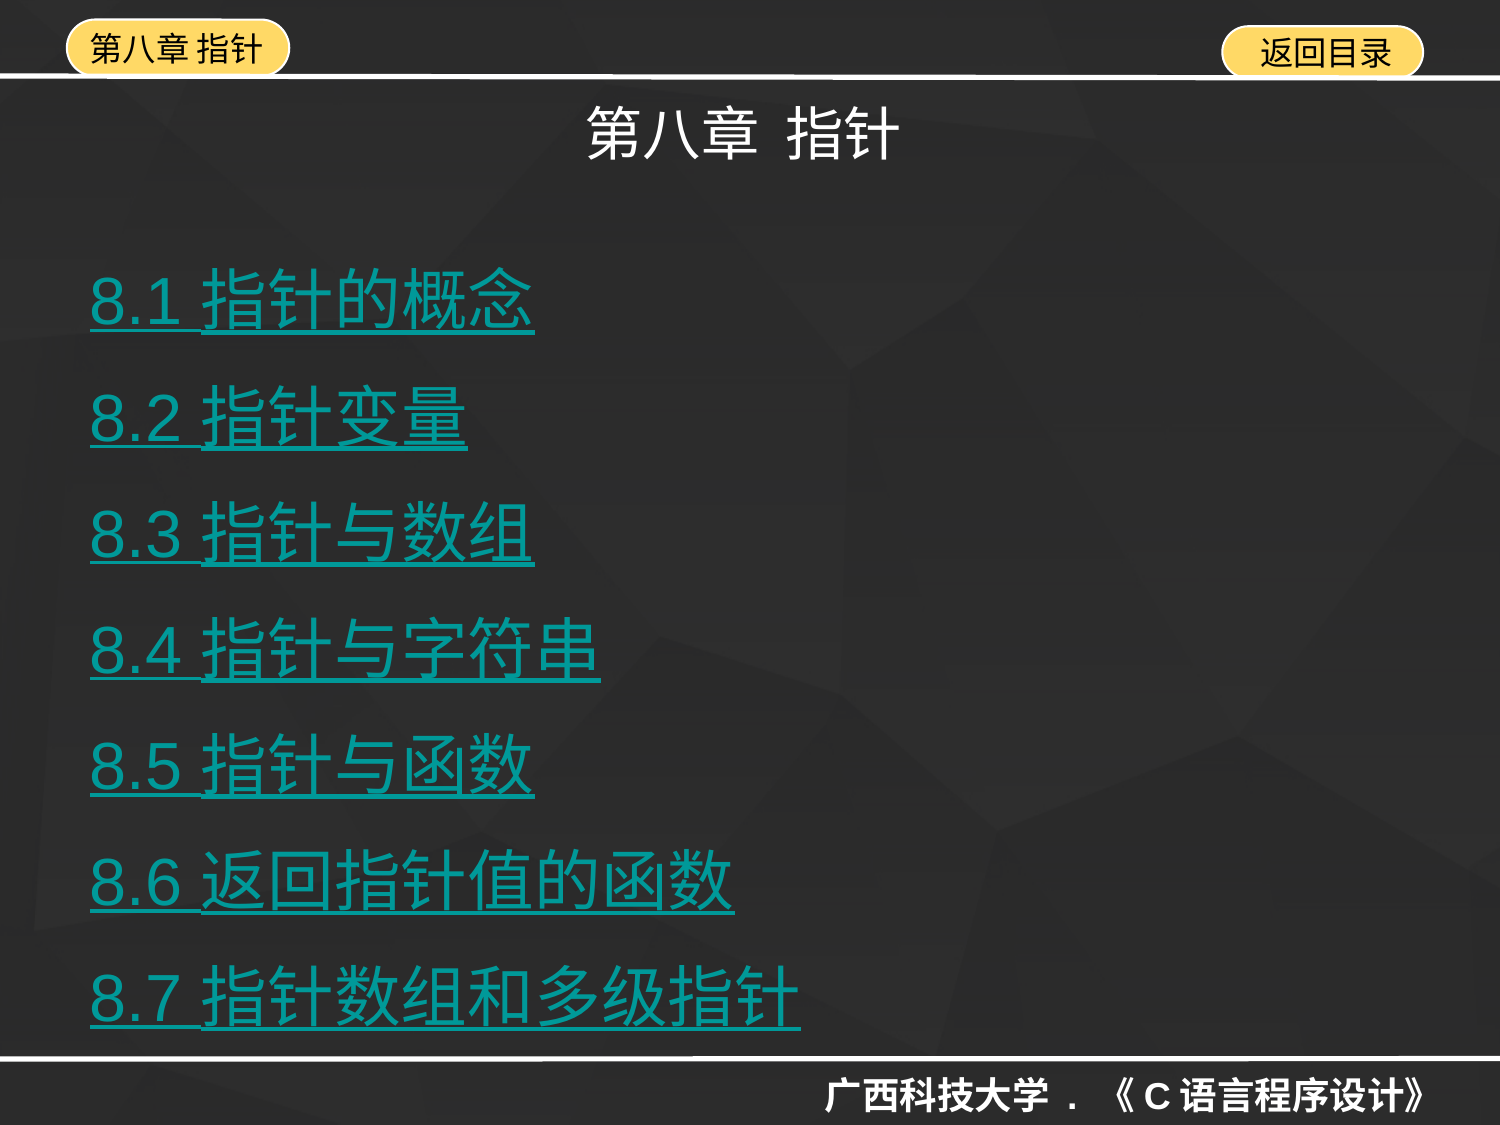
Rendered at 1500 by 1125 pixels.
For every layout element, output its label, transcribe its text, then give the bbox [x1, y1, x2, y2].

title 第八章 指针 [75, 90, 1425, 231]
picture [0, 1062, 1500, 1125]
list 8.1 指针的概念 8.2 指针变量 8.3 指针与数组 8.4 指针与字符串 8.5 指针与函数 8.6 返回指针值的函数 8.7 指针数组和多级指针 [75, 231, 1425, 1005]
picture [0, 79, 1500, 1056]
picture [0, 0, 1500, 75]
